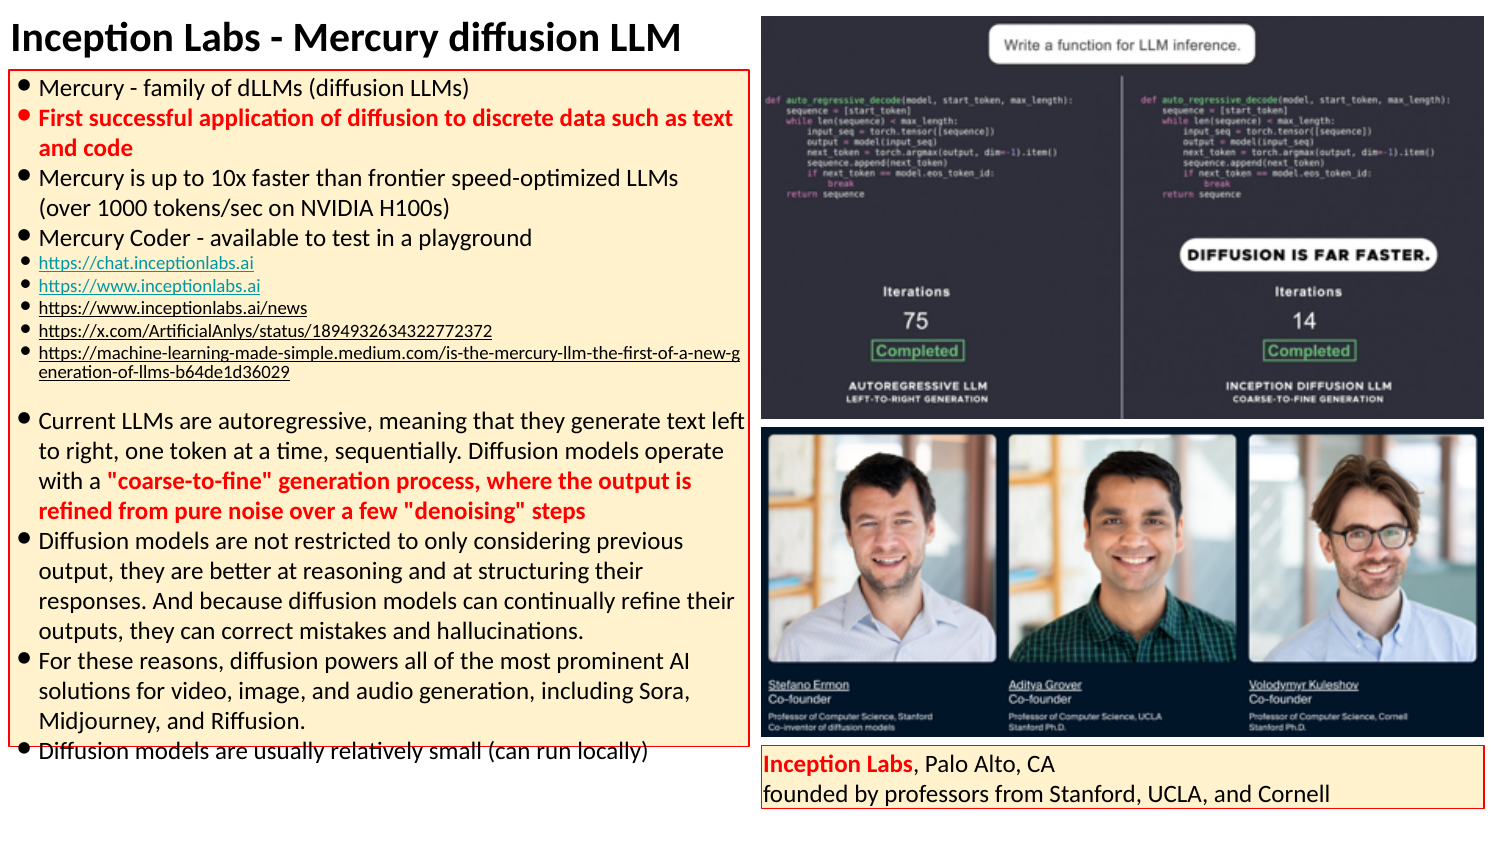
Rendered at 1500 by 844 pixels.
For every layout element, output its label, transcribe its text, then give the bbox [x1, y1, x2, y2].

text_box Inception Labs - Mercury diffusion LLM [9, 8, 742, 62]
picture [761, 16, 1485, 419]
picture [761, 427, 1485, 737]
text_box Mercury - family of dLLMs (diffusion LLMs) First successful application of diffusion to discrete data such as text and code Mercury is up to 10x faster than frontier speed-optimized LLMs (over 1000 tokens/sec on NVIDIA H100s) Mercury Coder - available to test in a playground https://chat.inceptionlabs.ai https://www.inceptionlabs.ai https://www.inceptionlabs.ai/news https://x.com/ArtificialAnlys/status/1894932634322772372 https://machine-learning-made-simple.medium.com/is-the-mercury-llm-the-first-of-a-new-generation-of-llms-b64de1d36029 Current LLMs are autoregressive, meaning that they generate text left to right, one token at a time, sequentially. Diffusion models operate with a "coarse-to-fine" generation process, where the output is refined from pure noise over a few "denoising" steps Diffusion models are not restricted to only considering previous output, they are better at reasoning and at structuring their responses. And because diffusion models can continually refine their outputs, they can correct mistakes and hallucinations. For these reasons, diffusion powers all of the most prominent AI solutions for video, image, and audio generation, including Sora, Midjourney, and Riffusion. Diffusion models are usually relatively small (can run locally) [8, 69, 750, 747]
text_box Inception Labs, Palo Alto, CA founded by professors from Stanford, UCLA, and Cornell [761, 745, 1484, 809]
